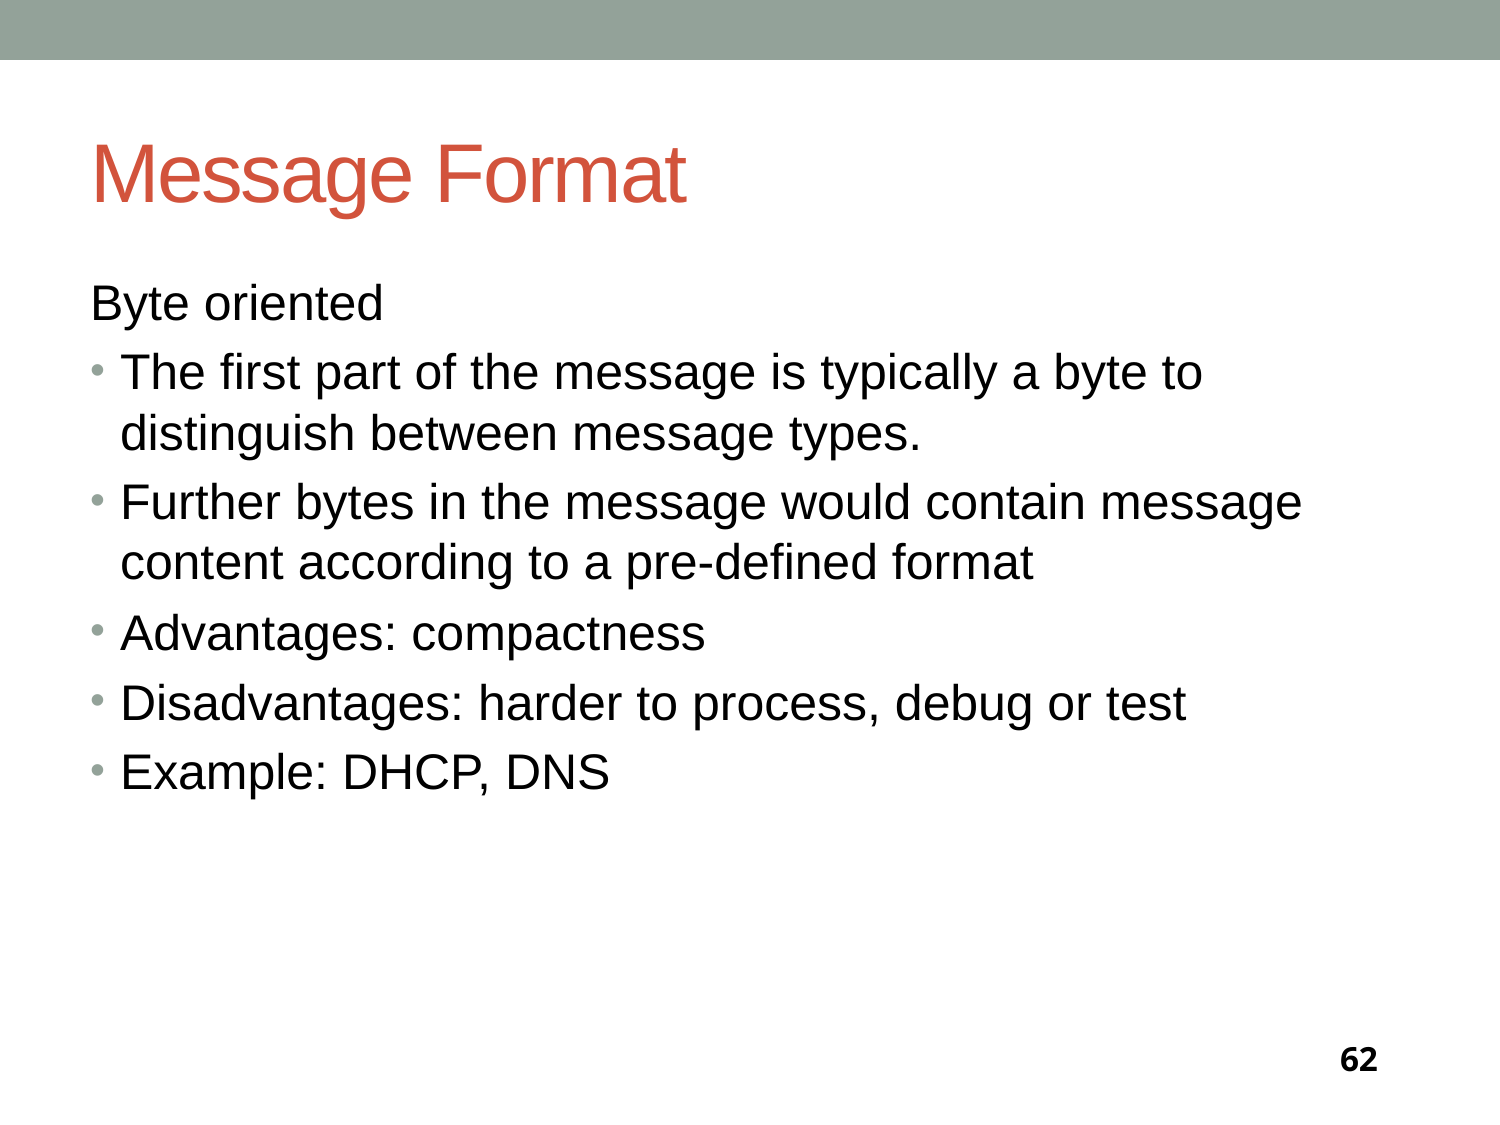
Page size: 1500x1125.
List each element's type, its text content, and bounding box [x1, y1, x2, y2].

list Byte oriented The first part of the message is typically a byte to distinguish between message types. Further bytes in the message would contain message content according to a pre-defined format Advantages: compactness Disadvantages: harder to process, debug or test Example: DHCP, DNS [75, 262, 1425, 1063]
title Message Format [75, 87, 1425, 250]
slide_number 62 [1325, 1033, 1450, 1088]
